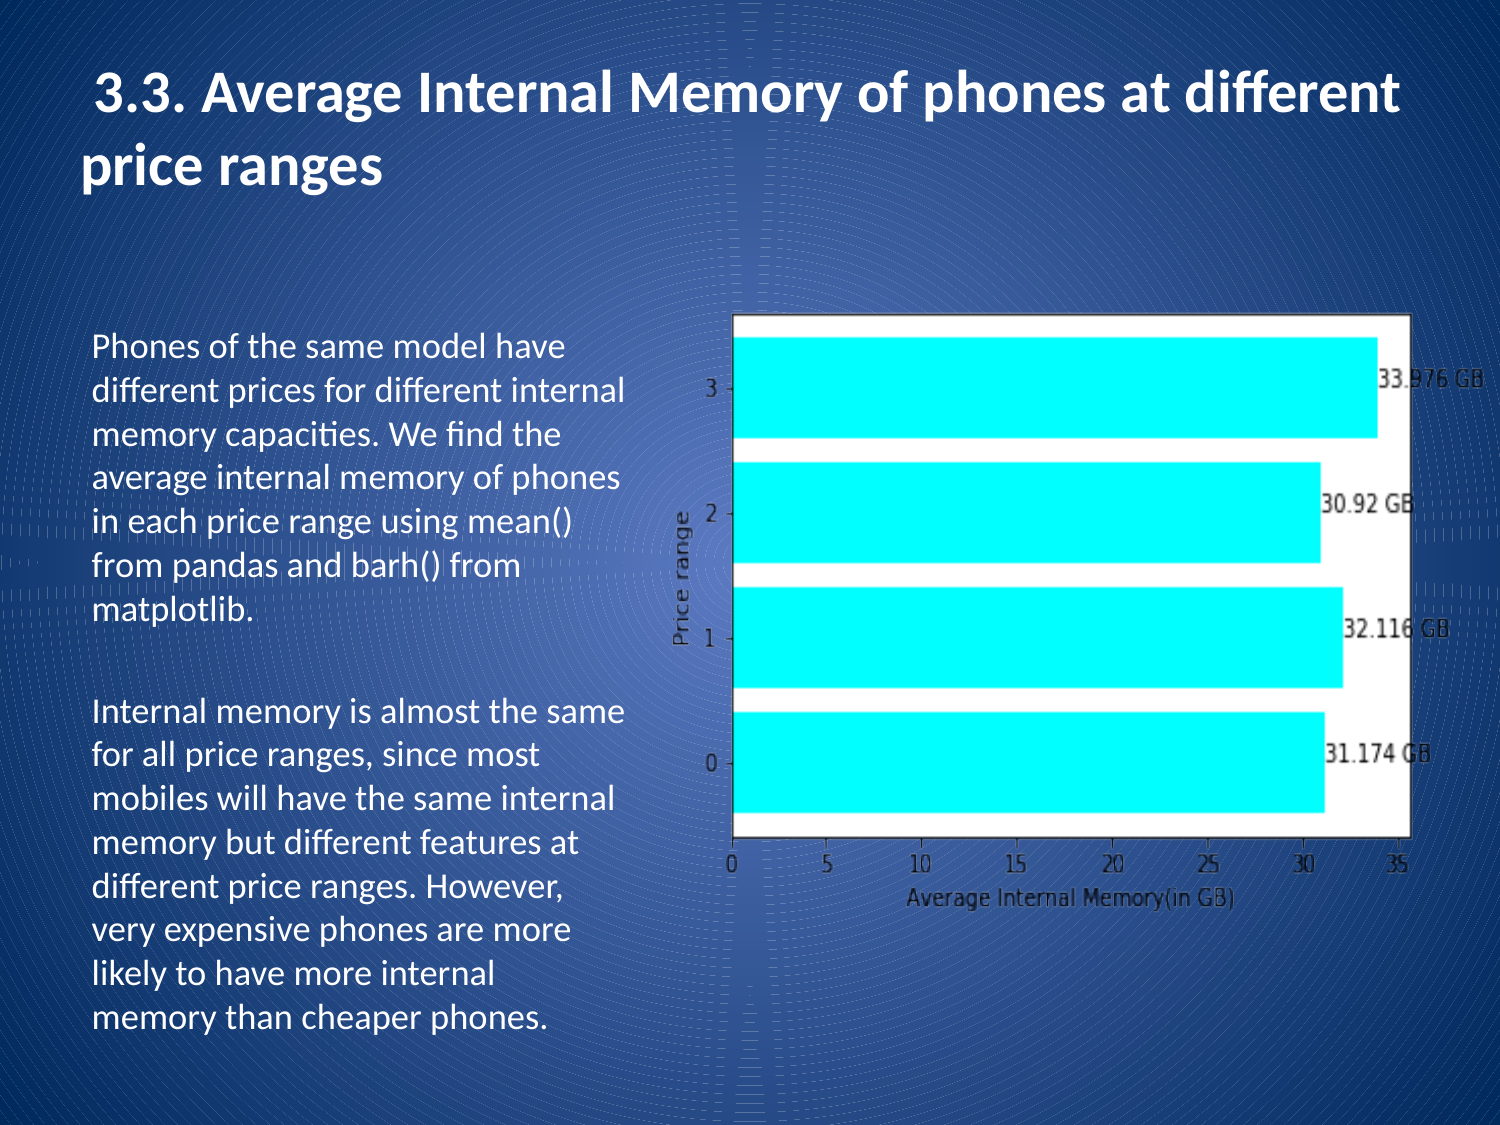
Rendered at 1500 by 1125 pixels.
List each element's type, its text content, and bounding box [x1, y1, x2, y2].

list Phones of the same model have different prices for different internal memory capacities. We find the average internal memory of phones in each price range using mean() from pandas and barh() from matplotlib. Internal memory is almost the same for all price ranges, since most mobiles will have the same internal memory but different features at different price ranges. However, very expensive phones are more likely to have more internal memory than cheaper phones. [76, 314, 644, 1084]
title 3.3. Average Internal Memory of phones at different price ranges [64, 114, 1459, 350]
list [661, 290, 1500, 929]
